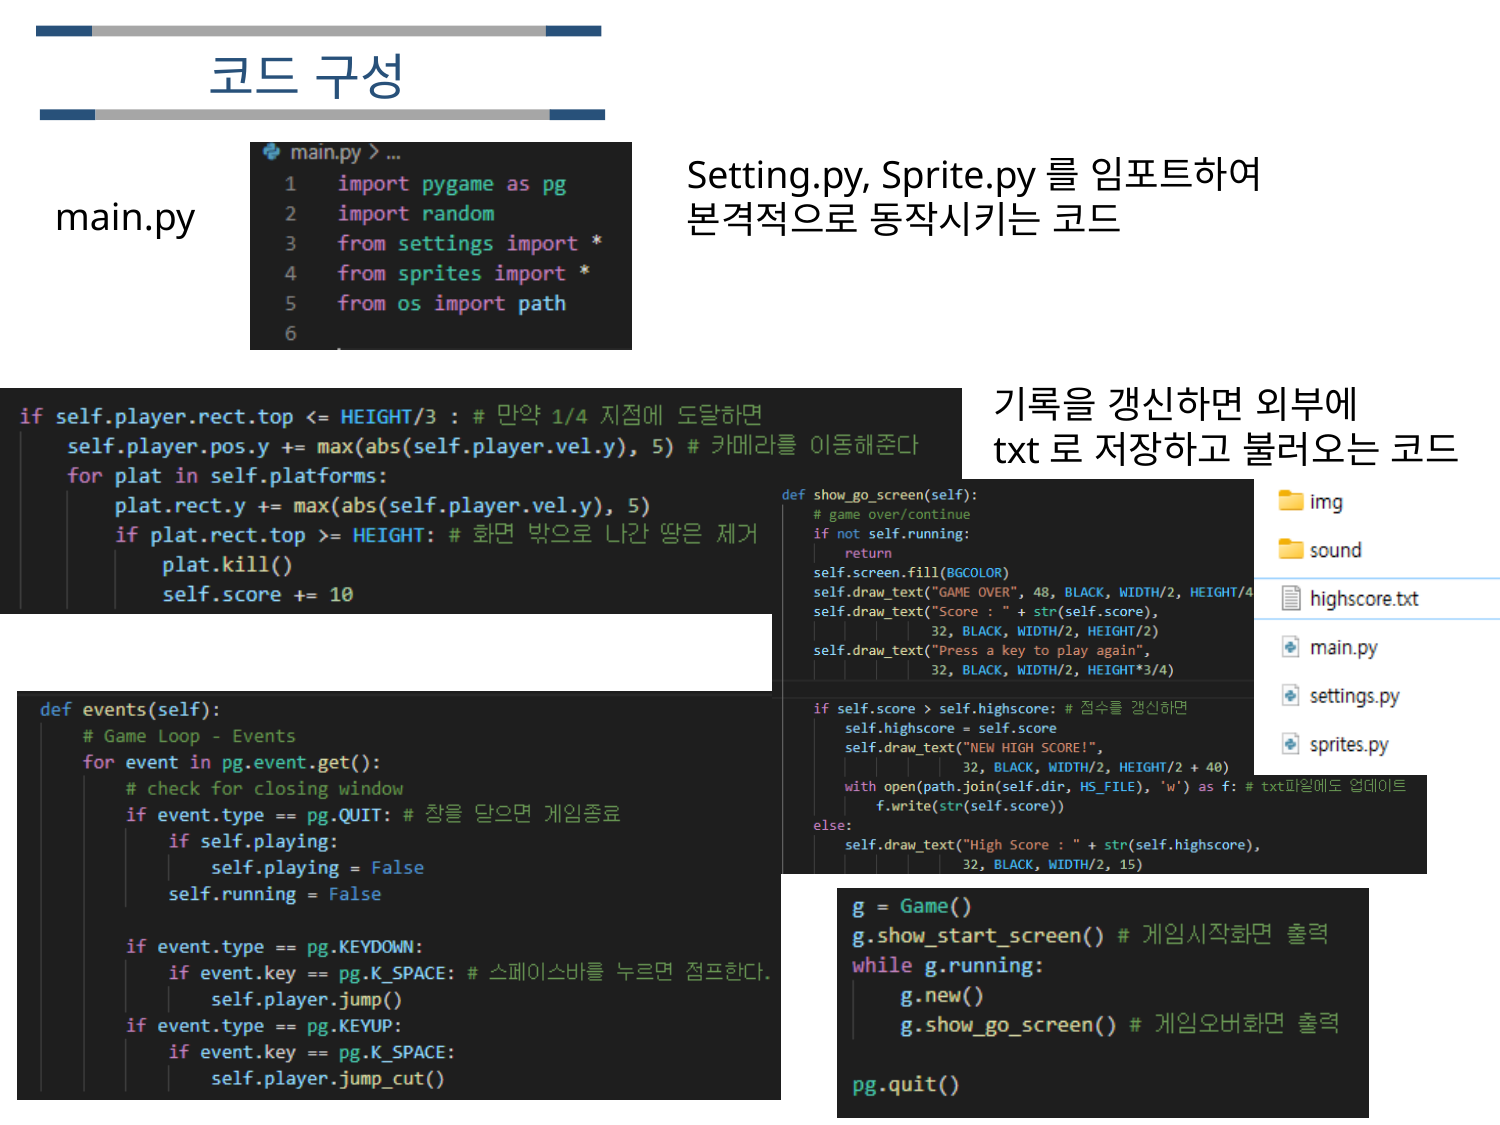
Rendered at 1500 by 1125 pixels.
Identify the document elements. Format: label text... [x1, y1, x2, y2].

picture [250, 142, 633, 350]
picture [837, 887, 1370, 1119]
text_box Setting.py, Sprite.py를 임포트하여 본격적으로 동작시키는 코드 [672, 143, 1278, 294]
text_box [0, 25, 633, 121]
text_box 기록을 갱신하면 외부에 txt로 저장하고 불러오는 코드 [978, 373, 1476, 478]
text_box main.py [40, 185, 211, 246]
picture [0, 388, 1500, 1100]
